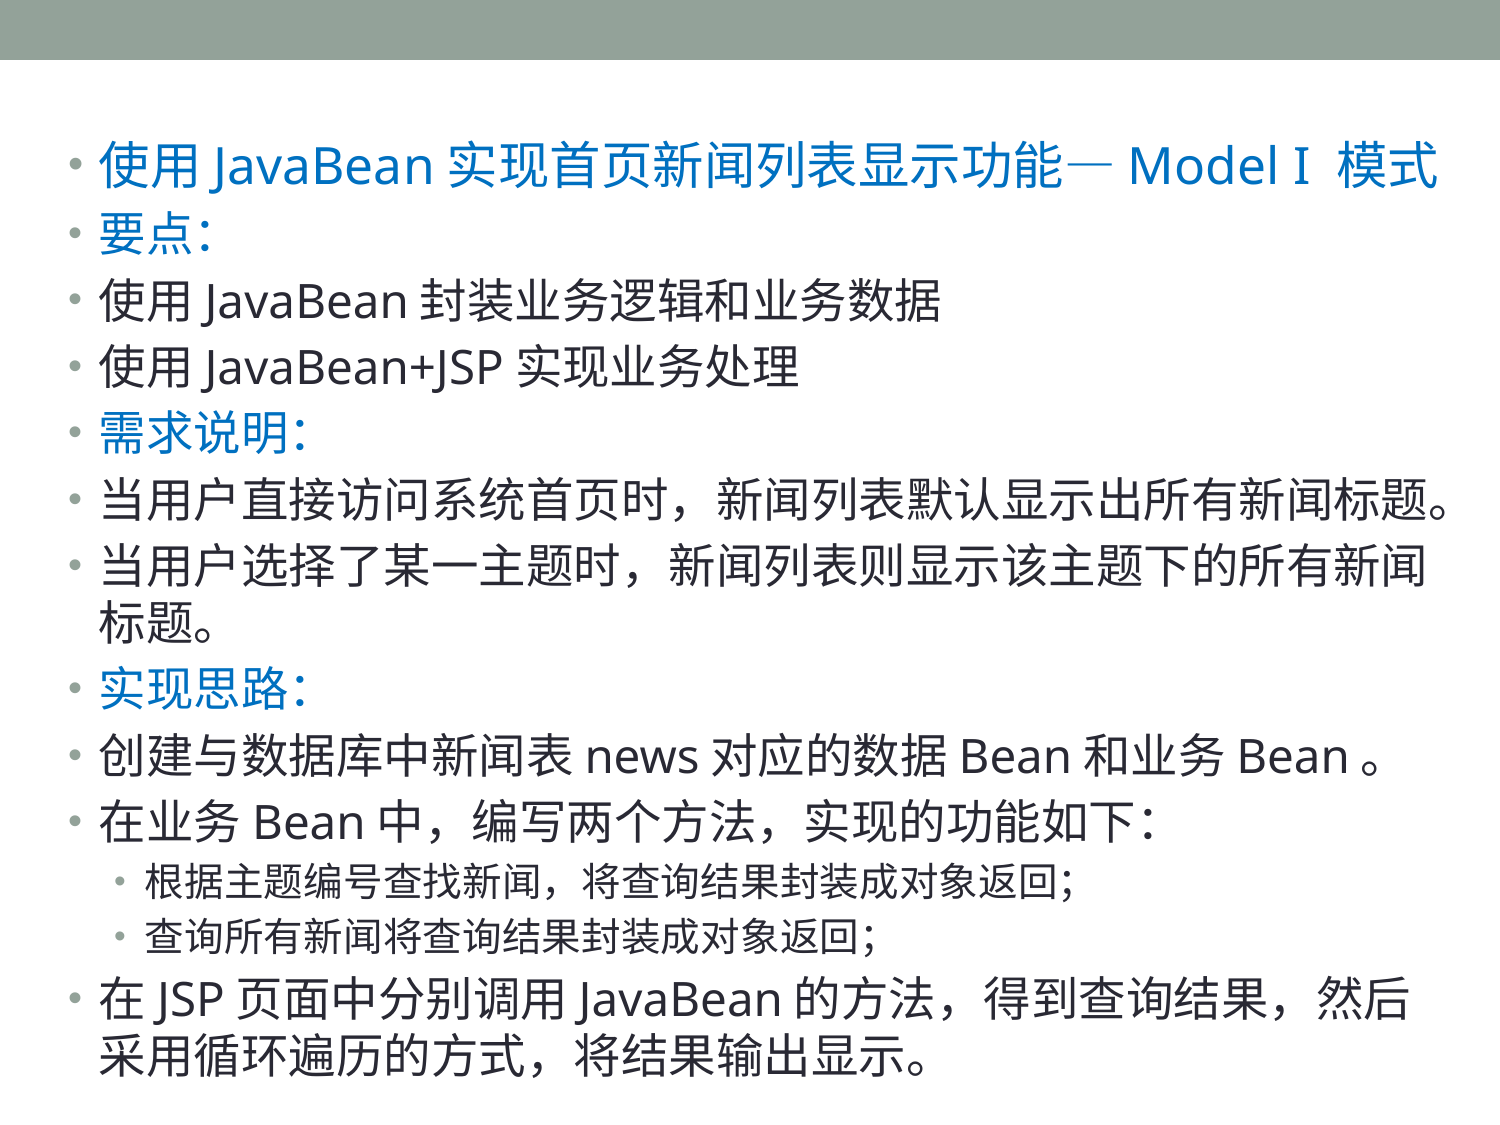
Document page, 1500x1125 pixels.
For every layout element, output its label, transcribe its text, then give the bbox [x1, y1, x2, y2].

list 使用JavaBean实现首页新闻列表显示功能—Model I 模式 要点： 使用JavaBean封装业务逻辑和业务数据 使用JavaBean+JSP实现业务处理 需求说明： 当用户直接访问系统首页时，新闻列表默认显示出所有新闻标题。 当用户选择了某一主题时，新闻列表则显示该主题下的所有新闻标题。 实现思路： 创建与数据库中新闻表news对应的数据Bean和业务Bean。 在业务Bean中，编写两个方法，实现的功能如下： 根据主题编号查找新闻，将查询结果封装成对象返回； 查询所有新闻将查询结果封装成对象返回； 在JSP页面中分别调用JavaBean的方法，得到查询结果，然后采用循环遍历的方式，将结果输出显示。 [53, 125, 1471, 1094]
